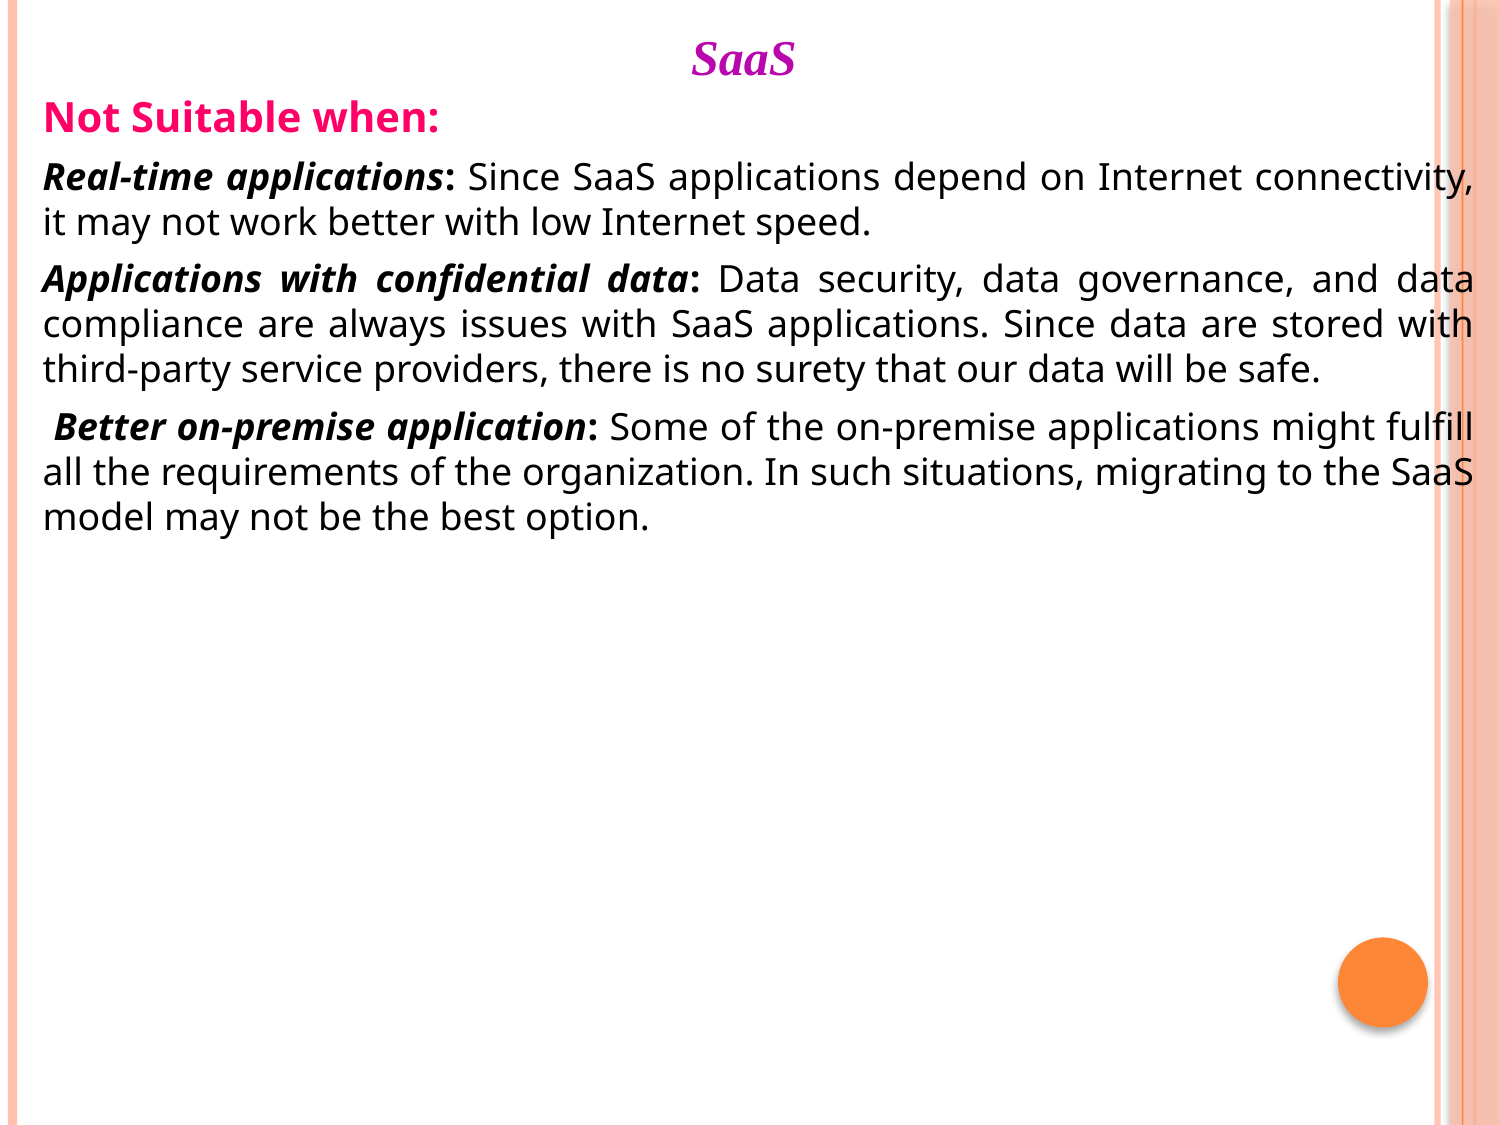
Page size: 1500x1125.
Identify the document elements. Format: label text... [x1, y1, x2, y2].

title SaaS [137, 12, 1363, 82]
list Not Suitable when: Real-time applications: Since SaaS applications depend on Internet connectivity, it may not work better with low Internet speed. Applications with confidential data: Data security, data governance, and data compliance are always issues with SaaS applications. Since data are stored with third-party service providers, there is no surety that our data will be safe. Better on-premise application: Some of the on-premise applications might fulfill all the requirements of the organization. In such situations, migrating to the SaaS model may not be the best option. [27, 82, 1491, 1125]
